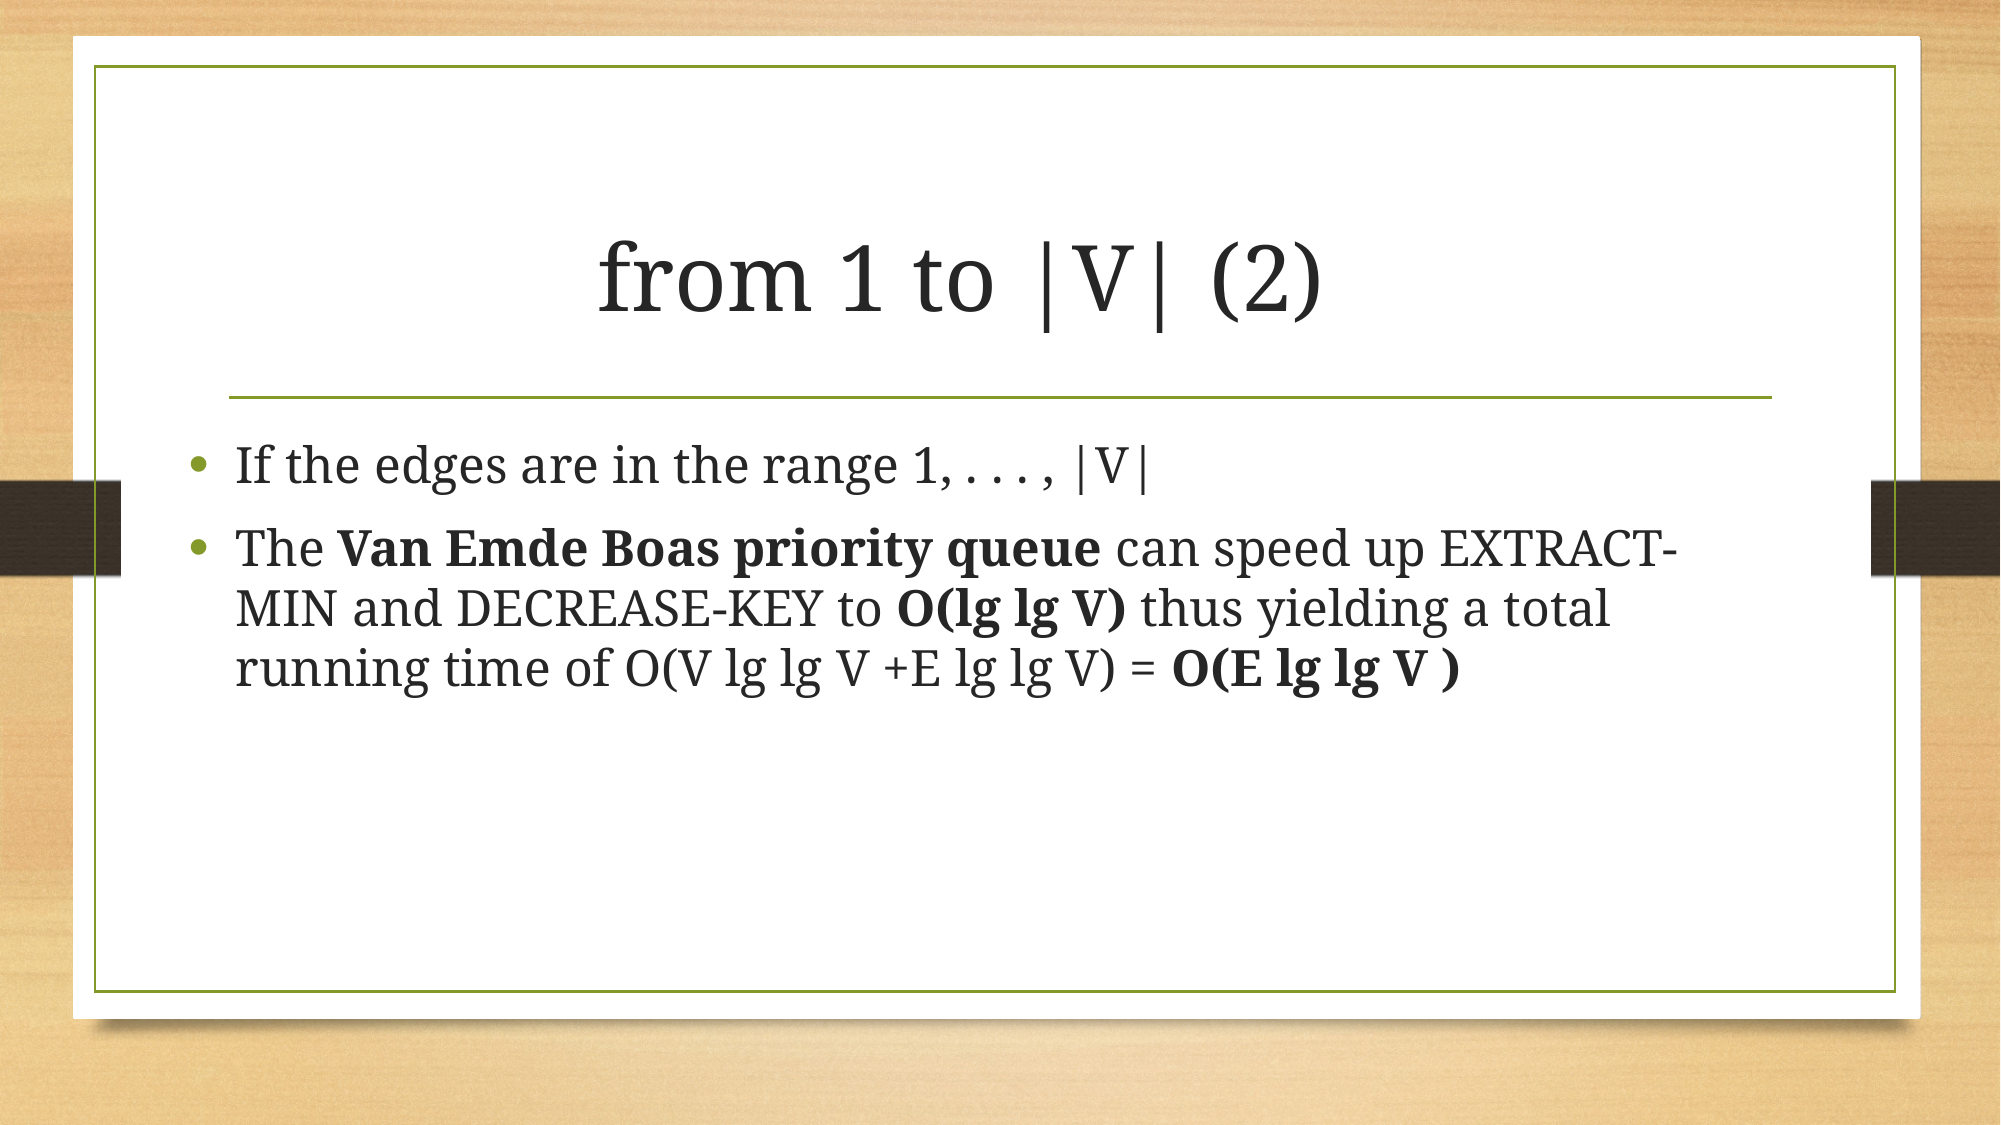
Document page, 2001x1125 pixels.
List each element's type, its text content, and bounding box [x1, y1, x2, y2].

list If the edges are in the range 1, . . . , |V| The Van Emde Boas priority queue can speed up EXTRACT- MIN and DECREASE-KEY to O(lg lg V) thus yielding a total running time of O(V lg lg V +E lg lg V) = O(E lg lg V ) [173, 426, 1749, 971]
picture [0, 0, 2001, 1125]
title from 1 to |V| (2) [173, 168, 1749, 383]
